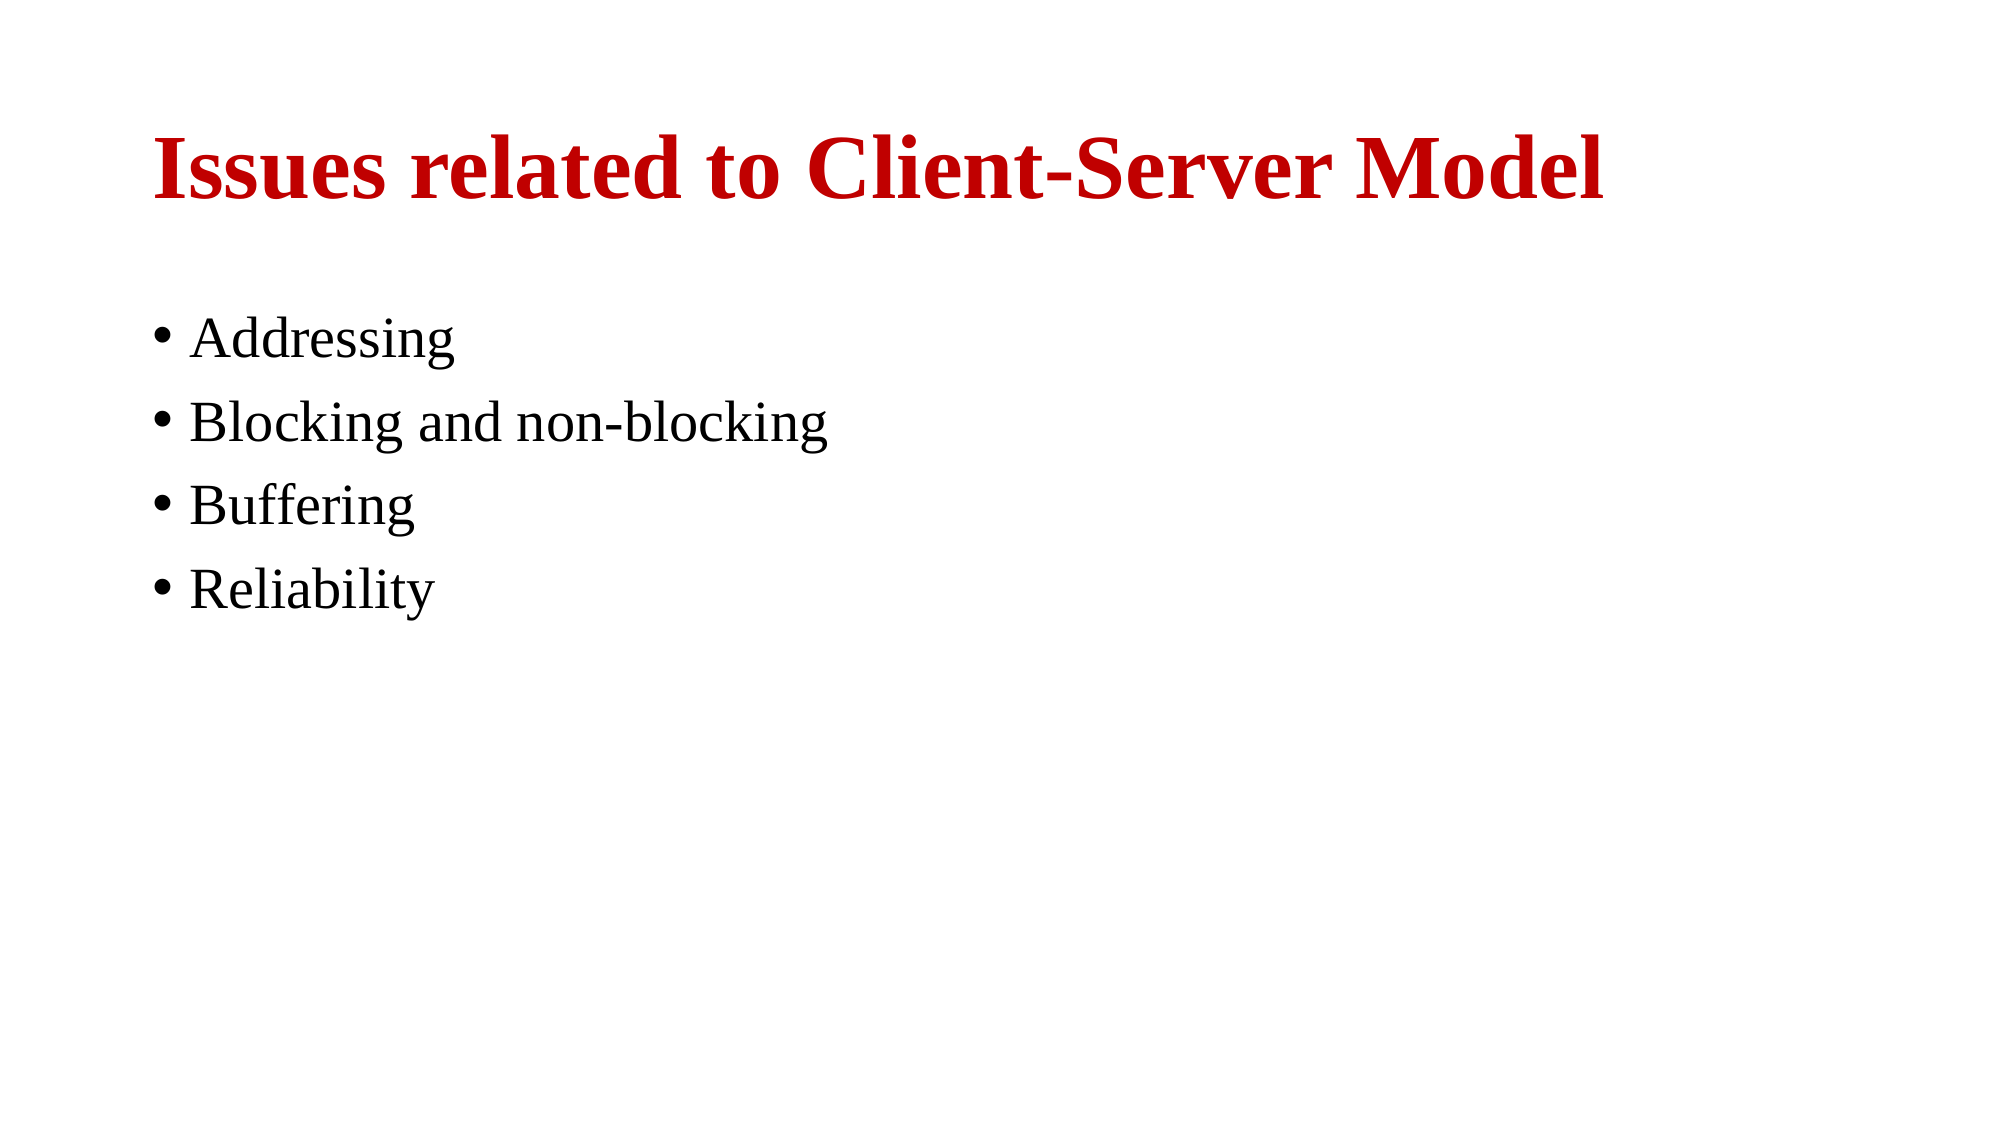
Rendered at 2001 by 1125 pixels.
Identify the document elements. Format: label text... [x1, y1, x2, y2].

title Issues related to Client-Server Model [137, 59, 1863, 278]
list Addressing Blocking and non-blocking Buffering Reliability [137, 299, 1863, 1014]
